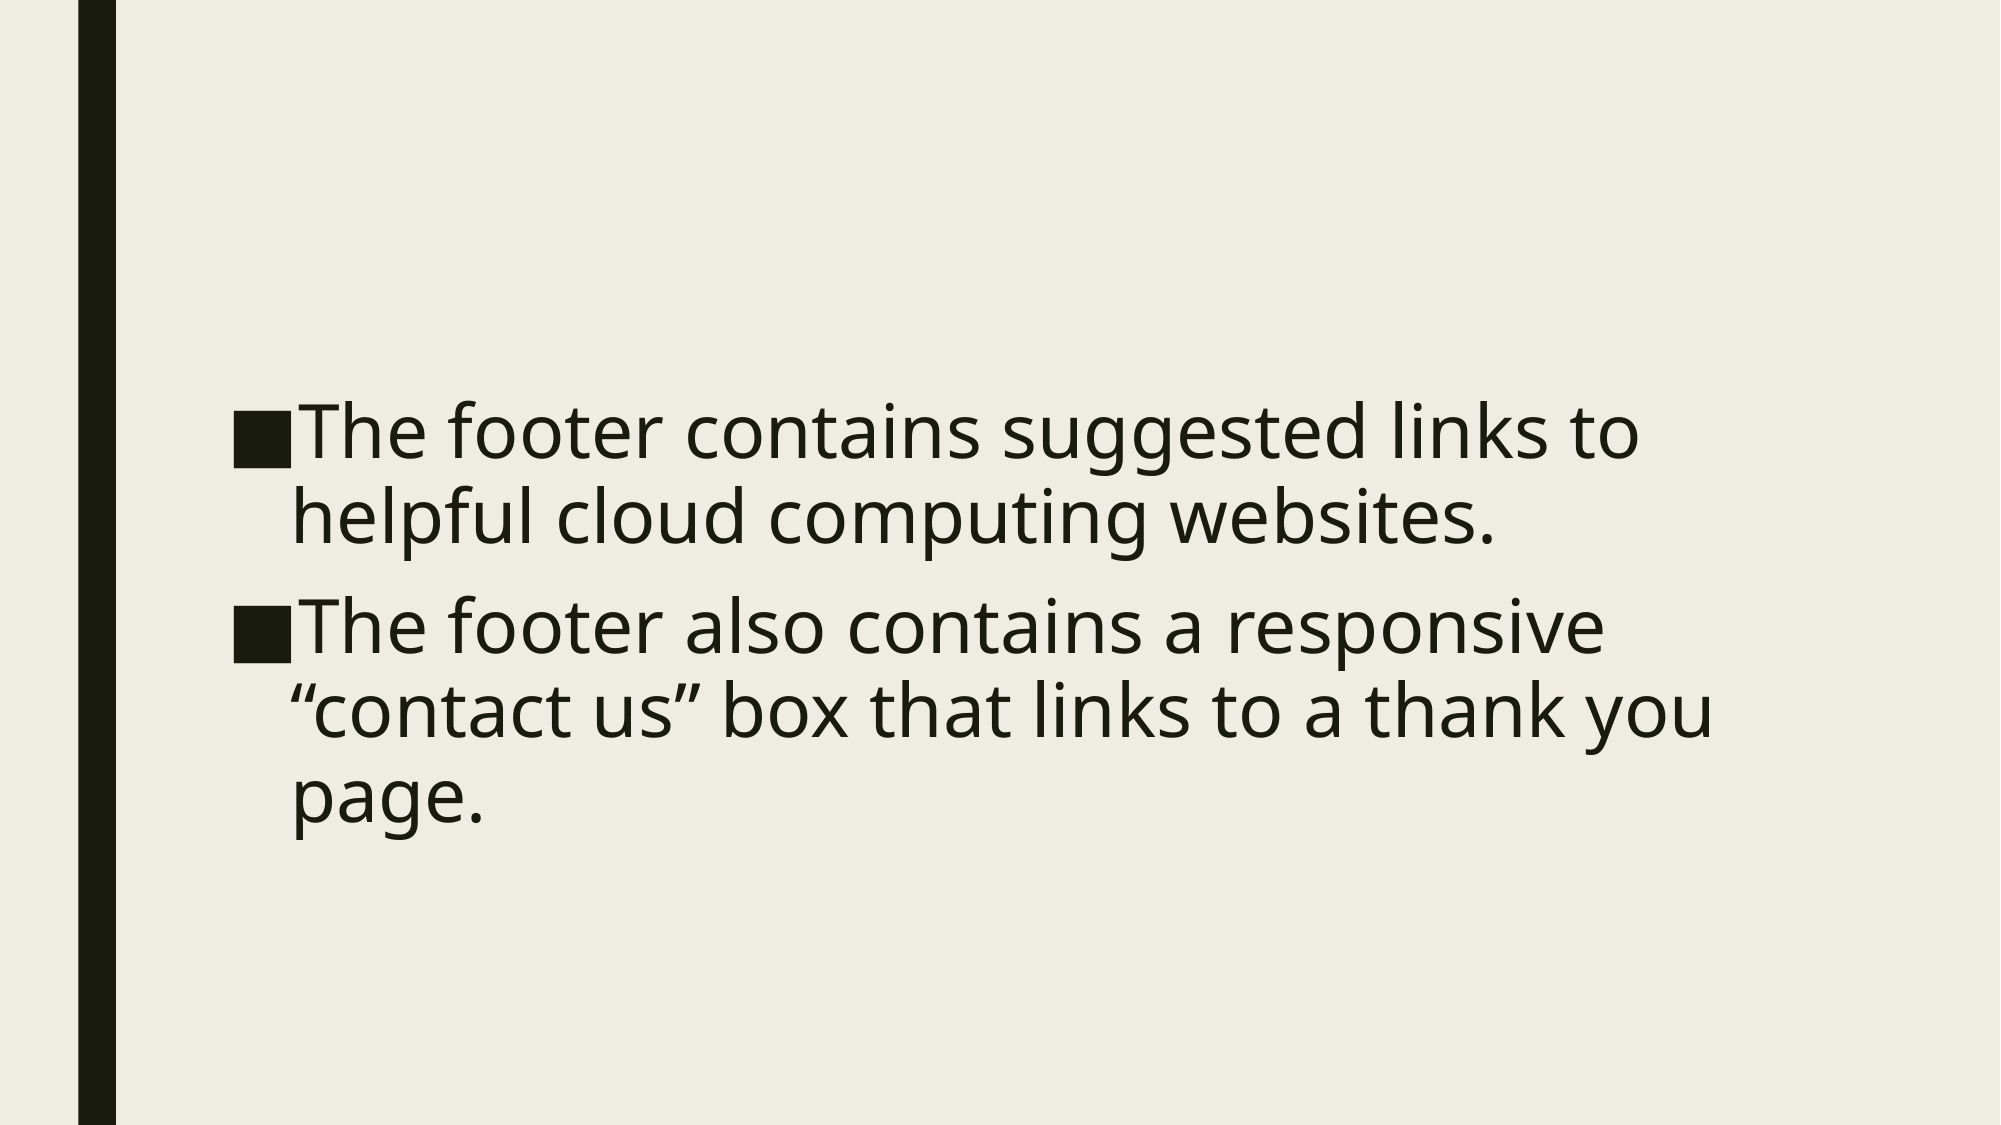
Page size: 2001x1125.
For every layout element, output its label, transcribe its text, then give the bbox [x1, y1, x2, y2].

list The footer contains suggested links to helpful cloud computing websites. The footer also contains a responsive “contact us” box that links to a thank you page. [212, 268, 1788, 857]
